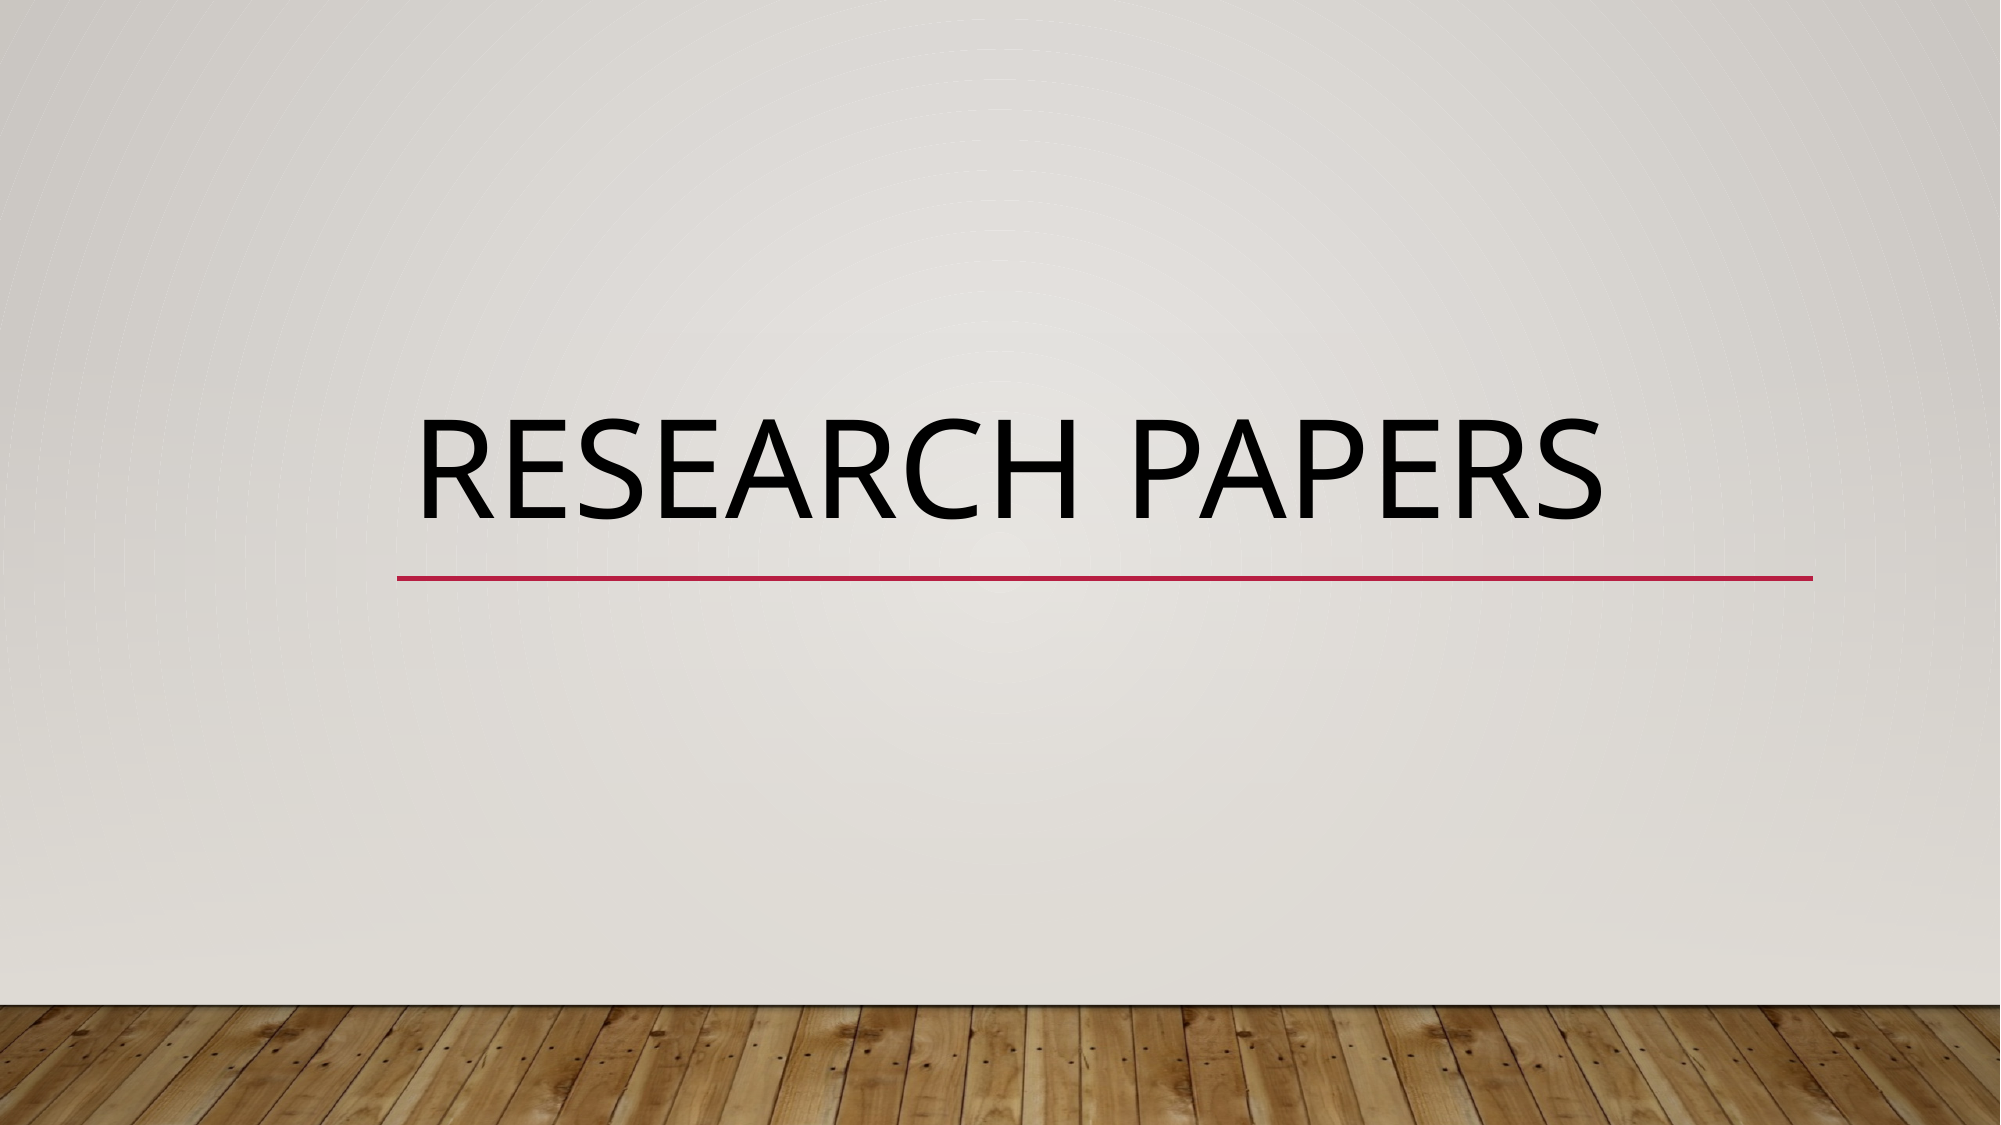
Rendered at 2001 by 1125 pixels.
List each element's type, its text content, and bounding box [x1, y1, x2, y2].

picture [0, 1005, 2000, 1125]
title Research papers [396, 131, 1814, 549]
